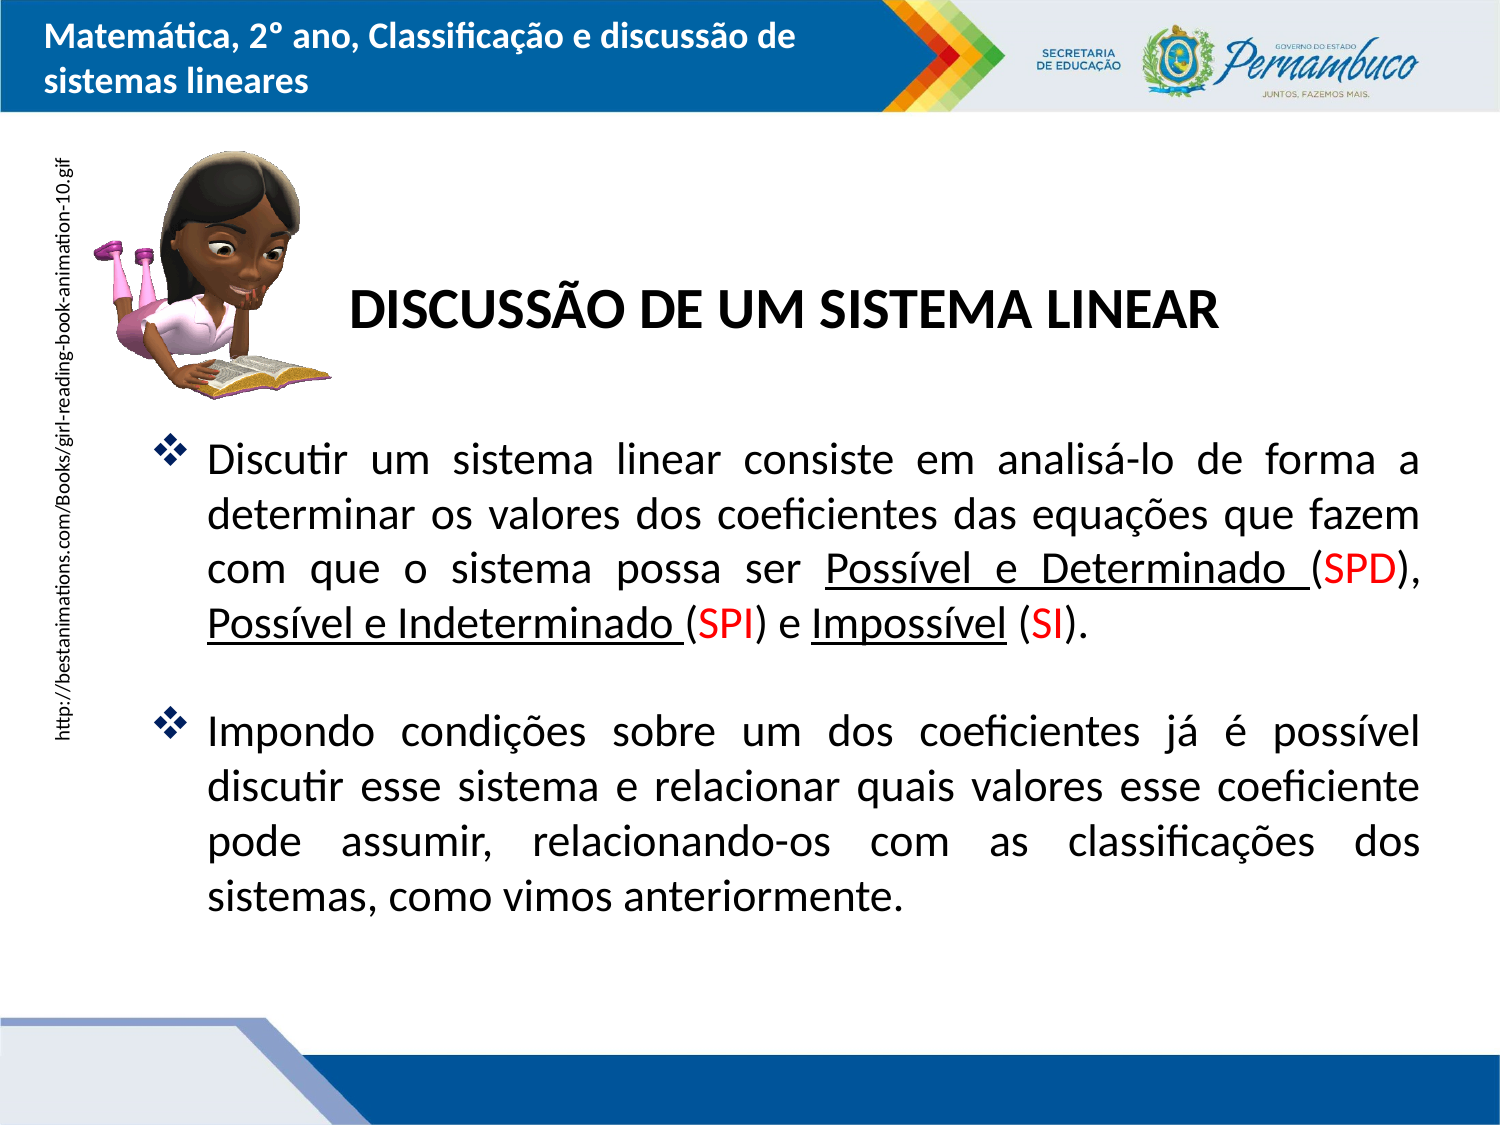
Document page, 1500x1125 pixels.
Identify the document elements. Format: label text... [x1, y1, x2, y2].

text_box http://bestanimations.com/Books/girl-reading-book-animation-10.gif [41, 143, 81, 894]
picture [0, 0, 1500, 1125]
list Discutir um sistema linear consiste em analisá-lo de forma a determinar os valores dos coeficientes das equações que fazem com que o sistema possa ser Possível e Determinado (SPD), Possível e Indeterminado (SPI) e Impossível (SI). Impondo condições sobre um dos coeficientes já é possível discutir esse sistema e relacionar quais valores esse coeficiente pode assumir, relacionando-os com as classificações dos sistemas, como vimos anteriormente. [135, 426, 1437, 1010]
text_box DISCUSSÃO DE UM SISTEMA LINEAR [112, 184, 1459, 426]
